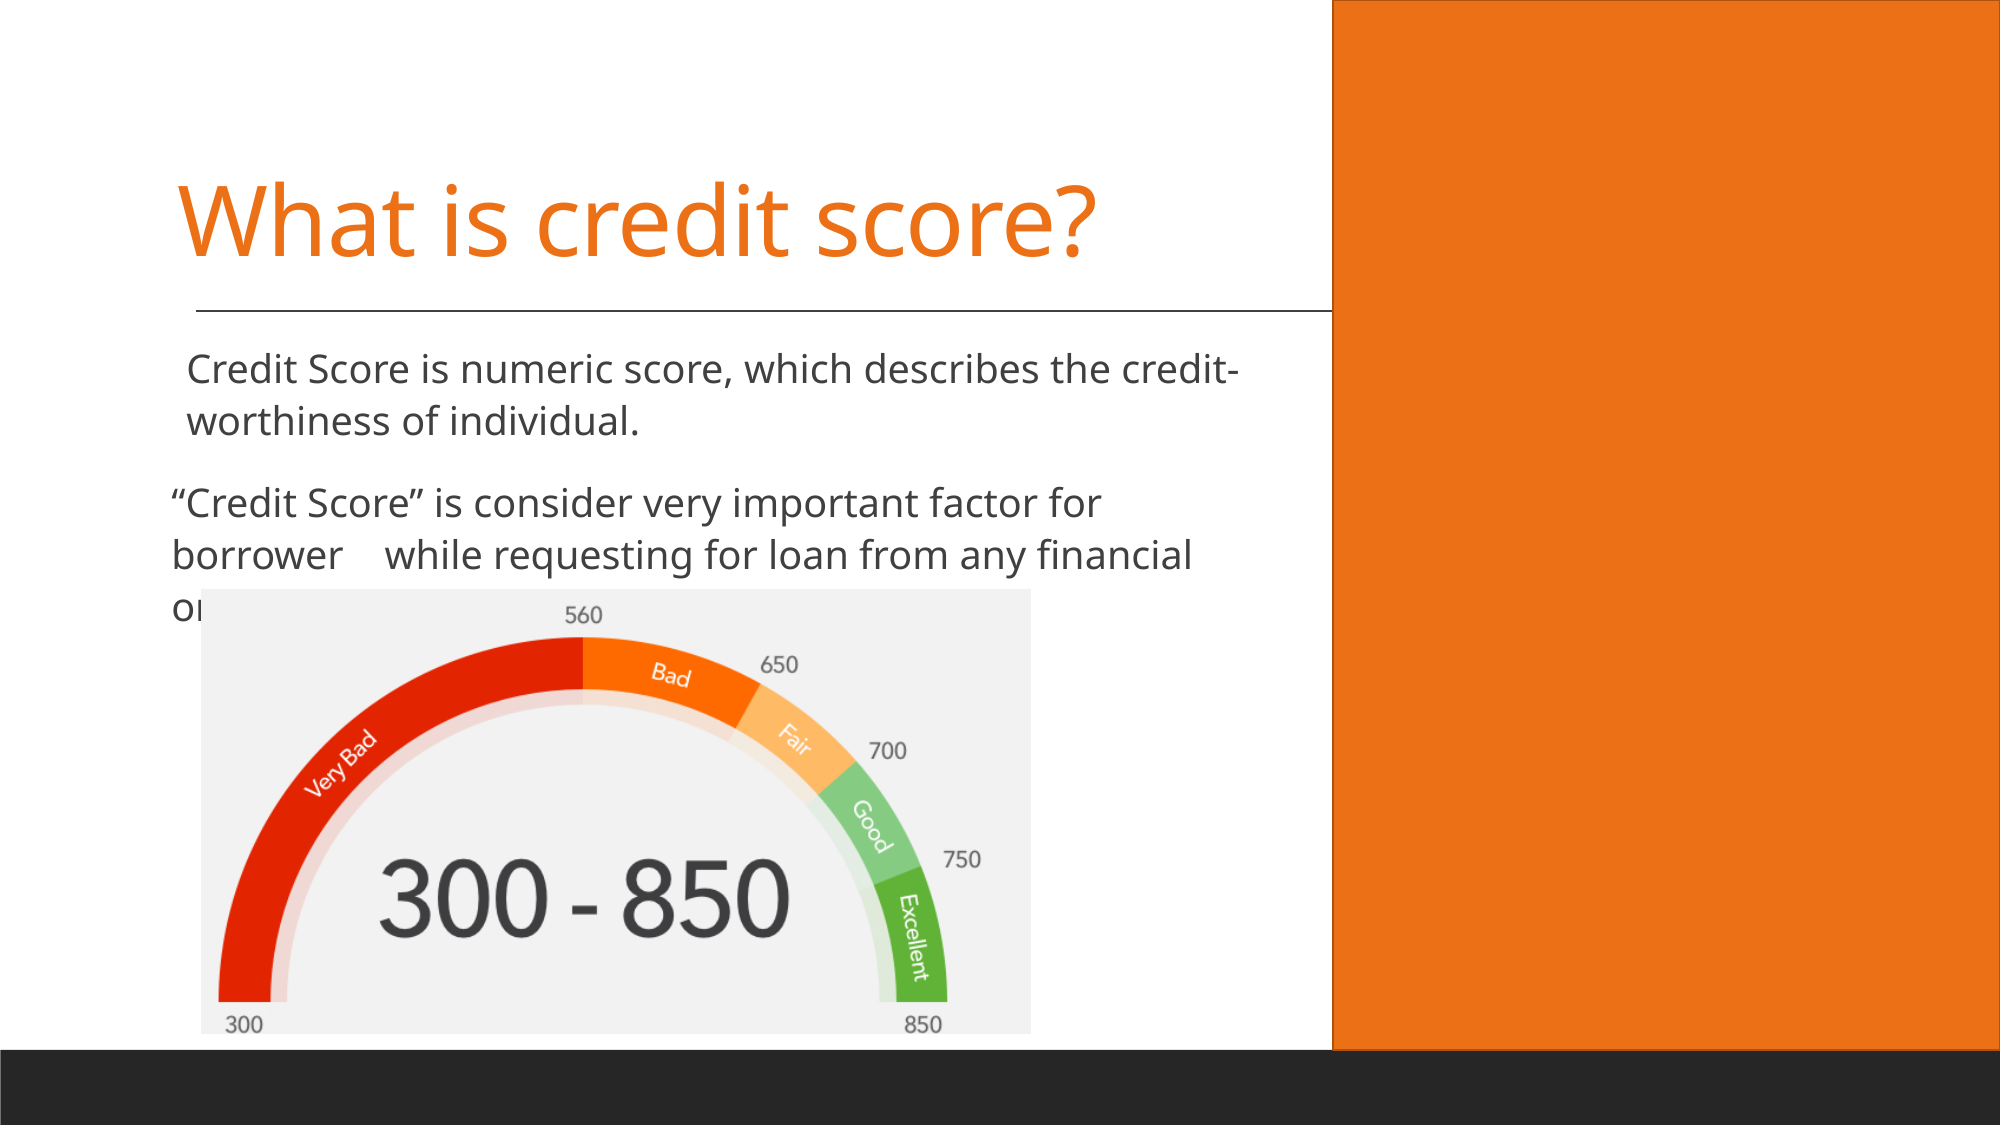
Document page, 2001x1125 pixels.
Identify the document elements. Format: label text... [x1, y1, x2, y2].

picture [201, 589, 1031, 1034]
title What is credit score? [162, 47, 1270, 285]
list Credit Score is numeric score, which describes the credit-worthiness of individual. “Credit Score” is consider very important factor for borrower while requesting for loan from any financial organization. [171, 332, 1270, 963]
text_box [1332, 0, 2000, 1051]
